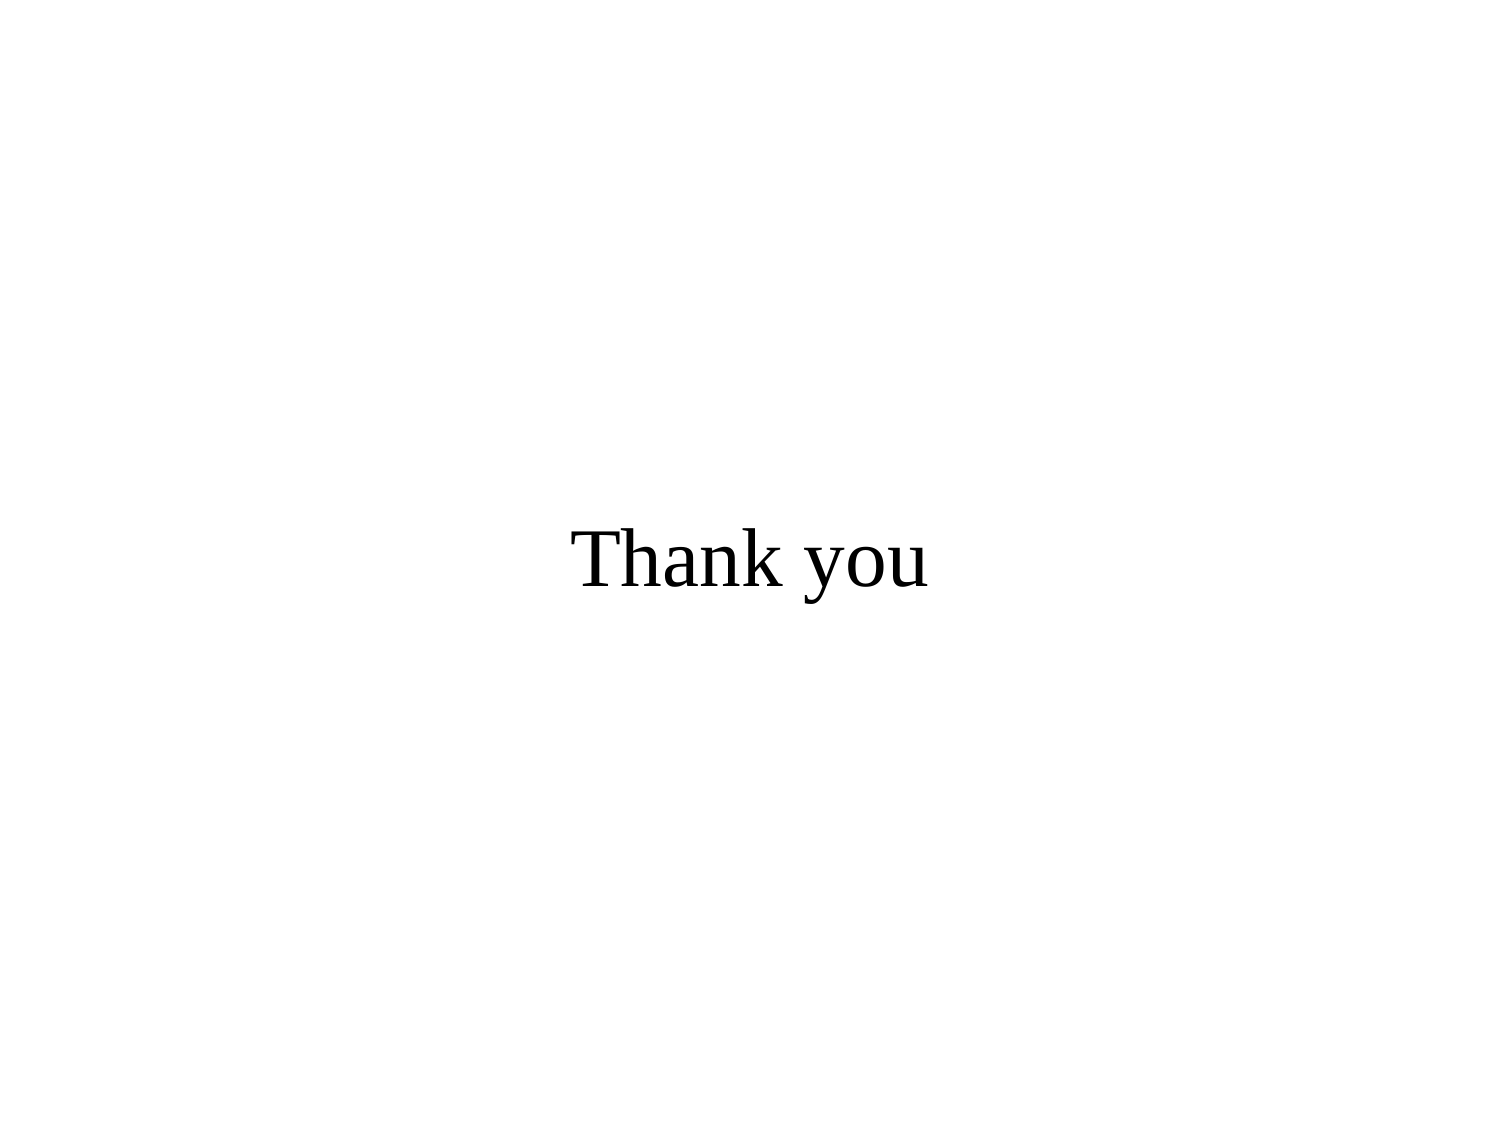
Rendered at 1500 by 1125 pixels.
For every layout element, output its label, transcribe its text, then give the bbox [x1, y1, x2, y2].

list Thank you [75, 262, 1425, 1005]
